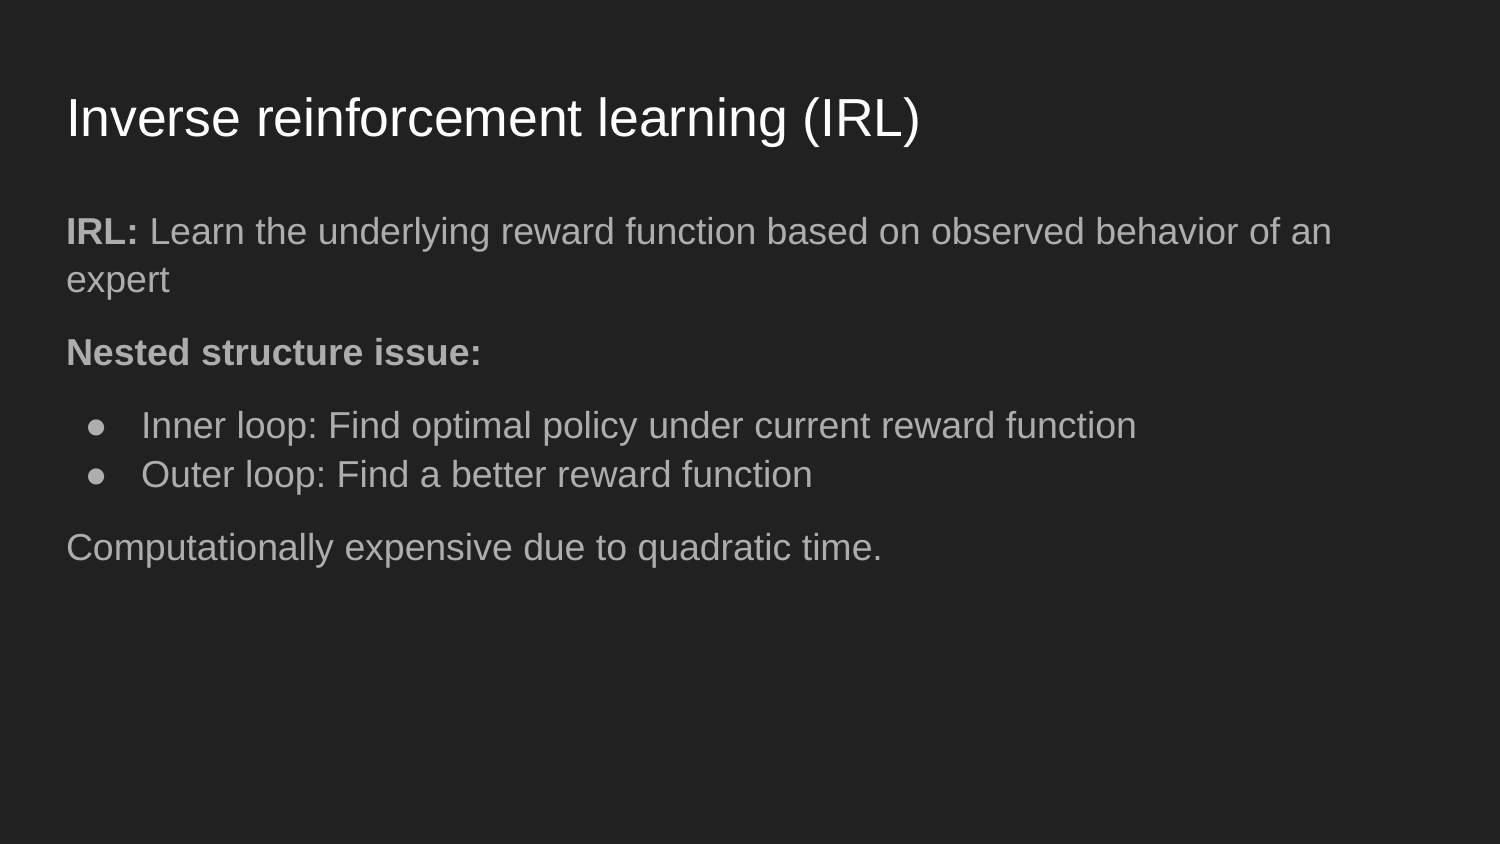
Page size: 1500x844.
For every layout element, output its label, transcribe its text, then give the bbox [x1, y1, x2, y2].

list IRL: Learn the underlying reward function based on observed behavior of an expert Nested structure issue: Inner loop: Find optimal policy under current reward function Outer loop: Find a better reward function Computationally expensive due to quadratic time. [51, 189, 1449, 750]
title Inverse reinforcement learning (IRL) [51, 72, 1449, 167]
